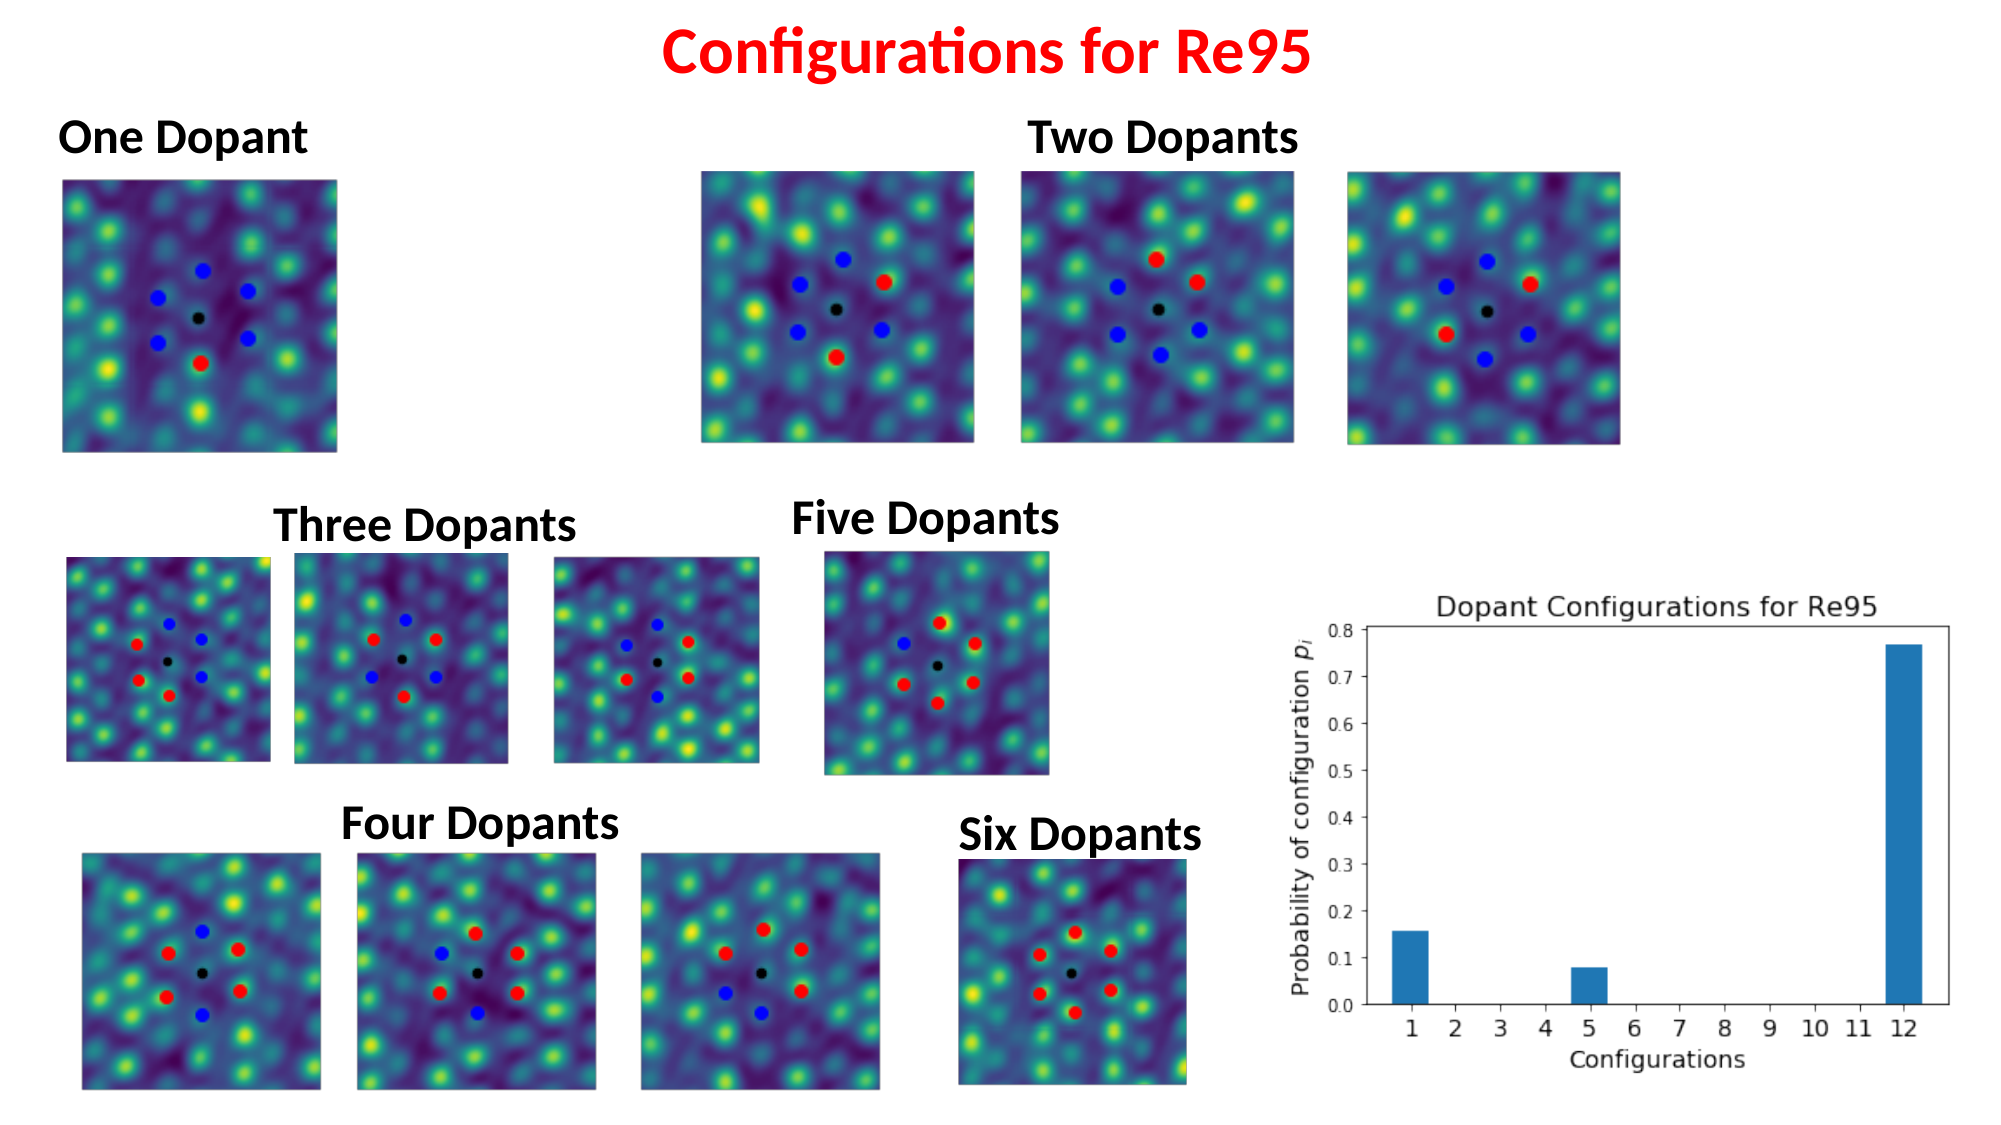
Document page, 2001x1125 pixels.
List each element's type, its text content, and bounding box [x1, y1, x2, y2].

text_box Configurations for Re95 [0, 0, 1989, 95]
picture [931, 859, 1200, 1102]
picture [1276, 584, 1966, 1084]
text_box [17, 786, 944, 1125]
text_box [9, 484, 827, 786]
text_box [643, 96, 1683, 478]
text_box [0, 95, 378, 489]
text_box Five Dopants [524, 477, 1327, 552]
text_box Six Dopants [944, 793, 1276, 868]
picture [763, 548, 1089, 796]
